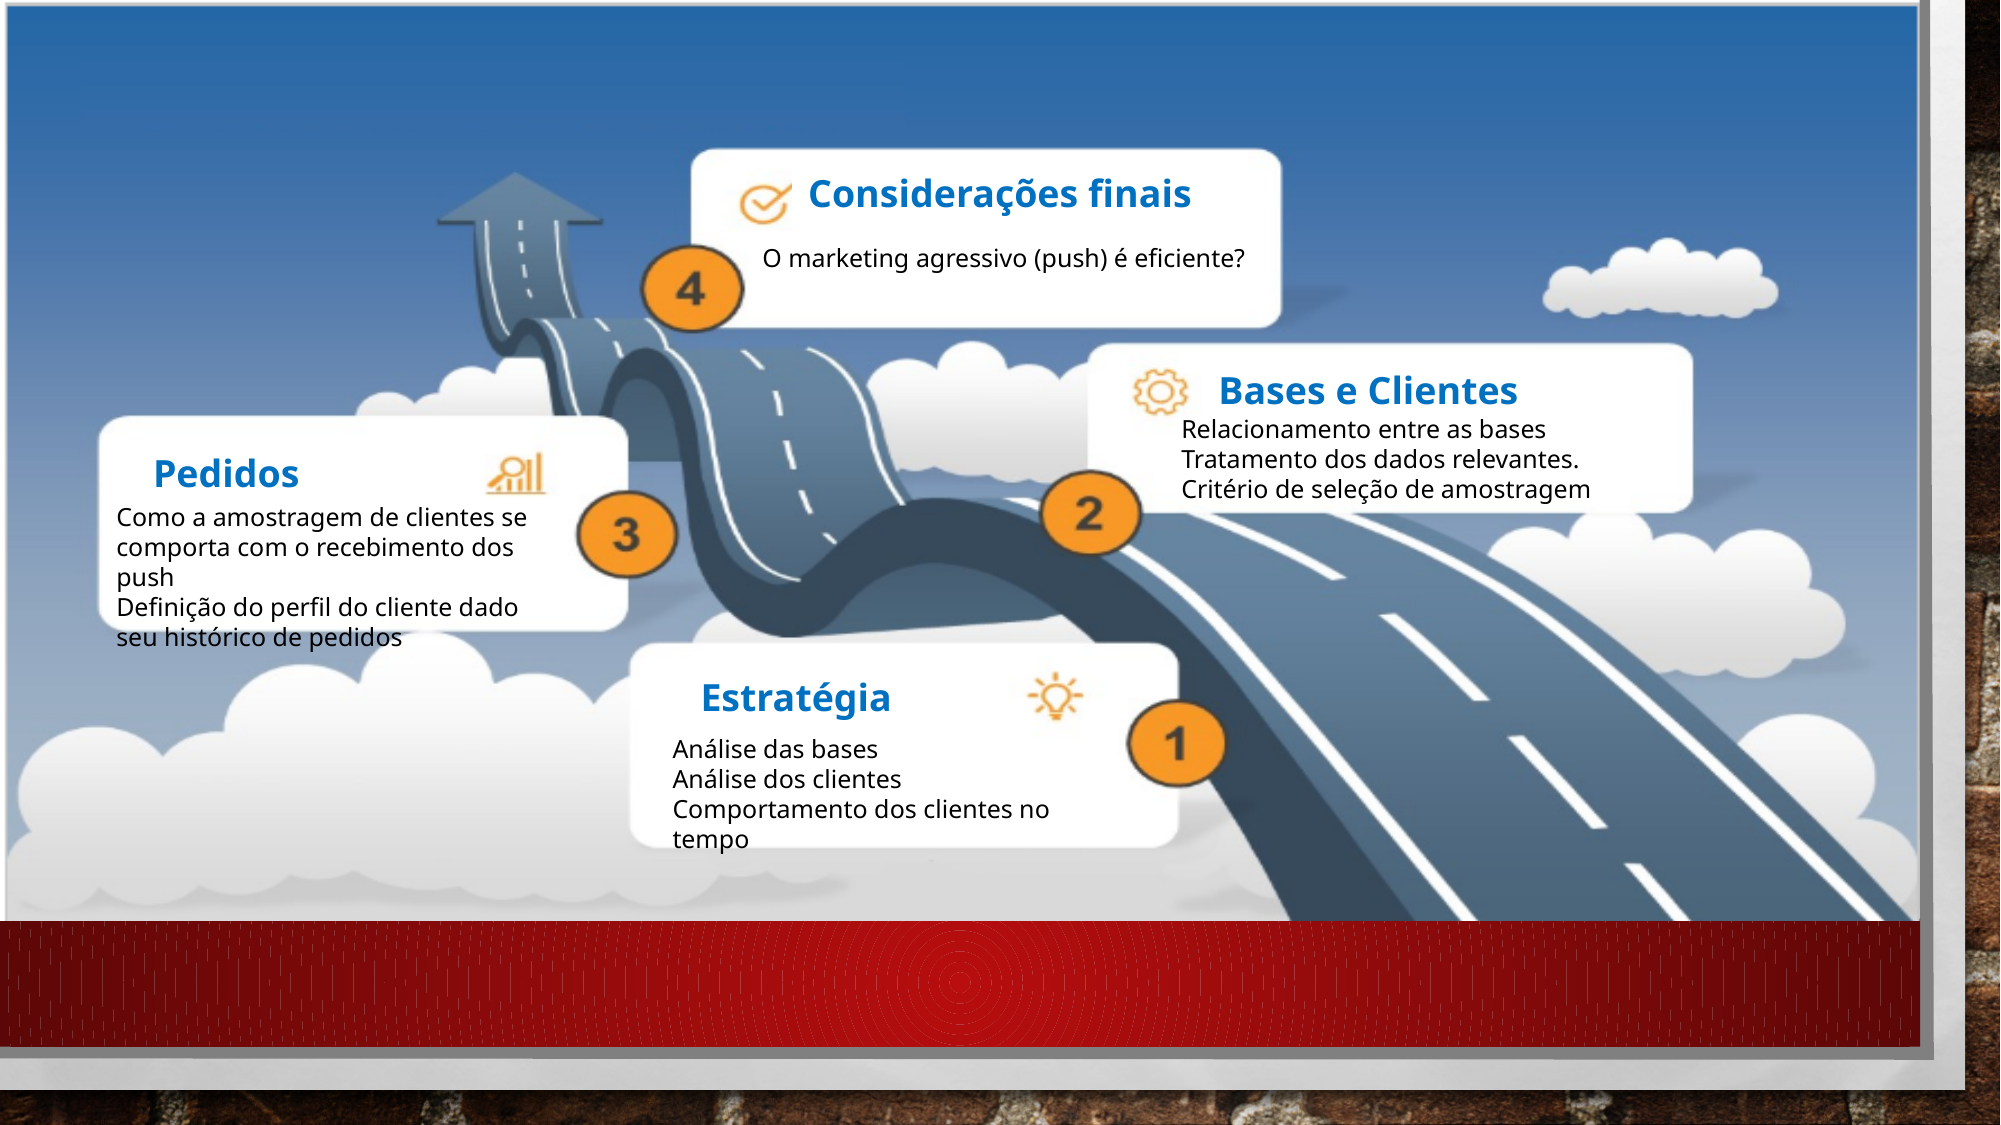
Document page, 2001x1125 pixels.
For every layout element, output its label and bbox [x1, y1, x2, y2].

text_box [0, 0, 1966, 1091]
list [0, 0, 1920, 921]
picture [0, 0, 2000, 1125]
